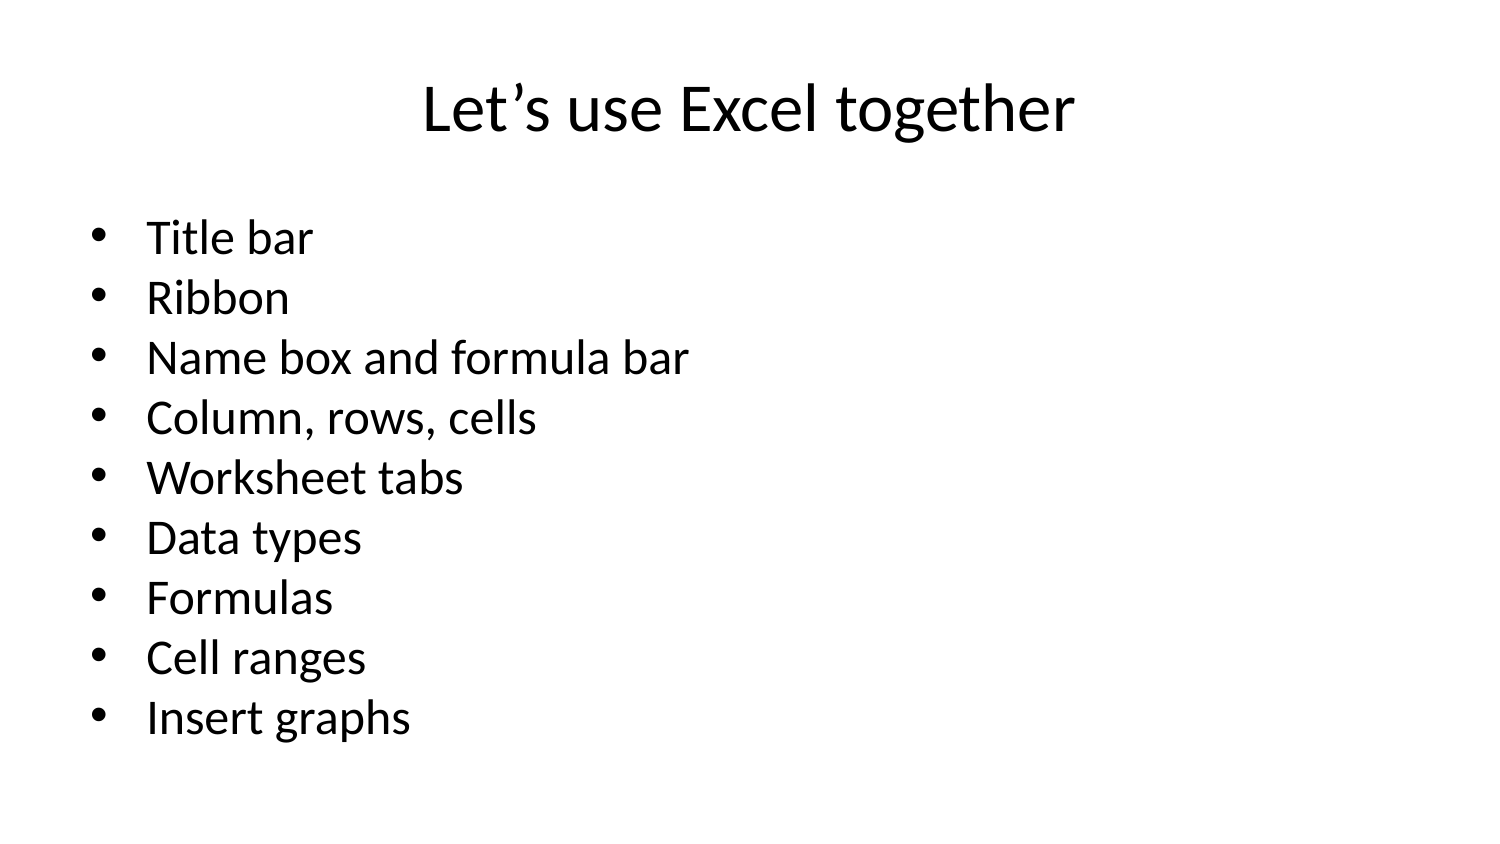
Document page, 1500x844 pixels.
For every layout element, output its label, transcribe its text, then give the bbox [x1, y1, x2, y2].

title Let’s use Excel together [75, 33, 1425, 175]
list Title bar Ribbon Name box and formula bar Column, rows, cells Worksheet tabs Data types Formulas Cell ranges Insert graphs [75, 196, 1425, 754]
